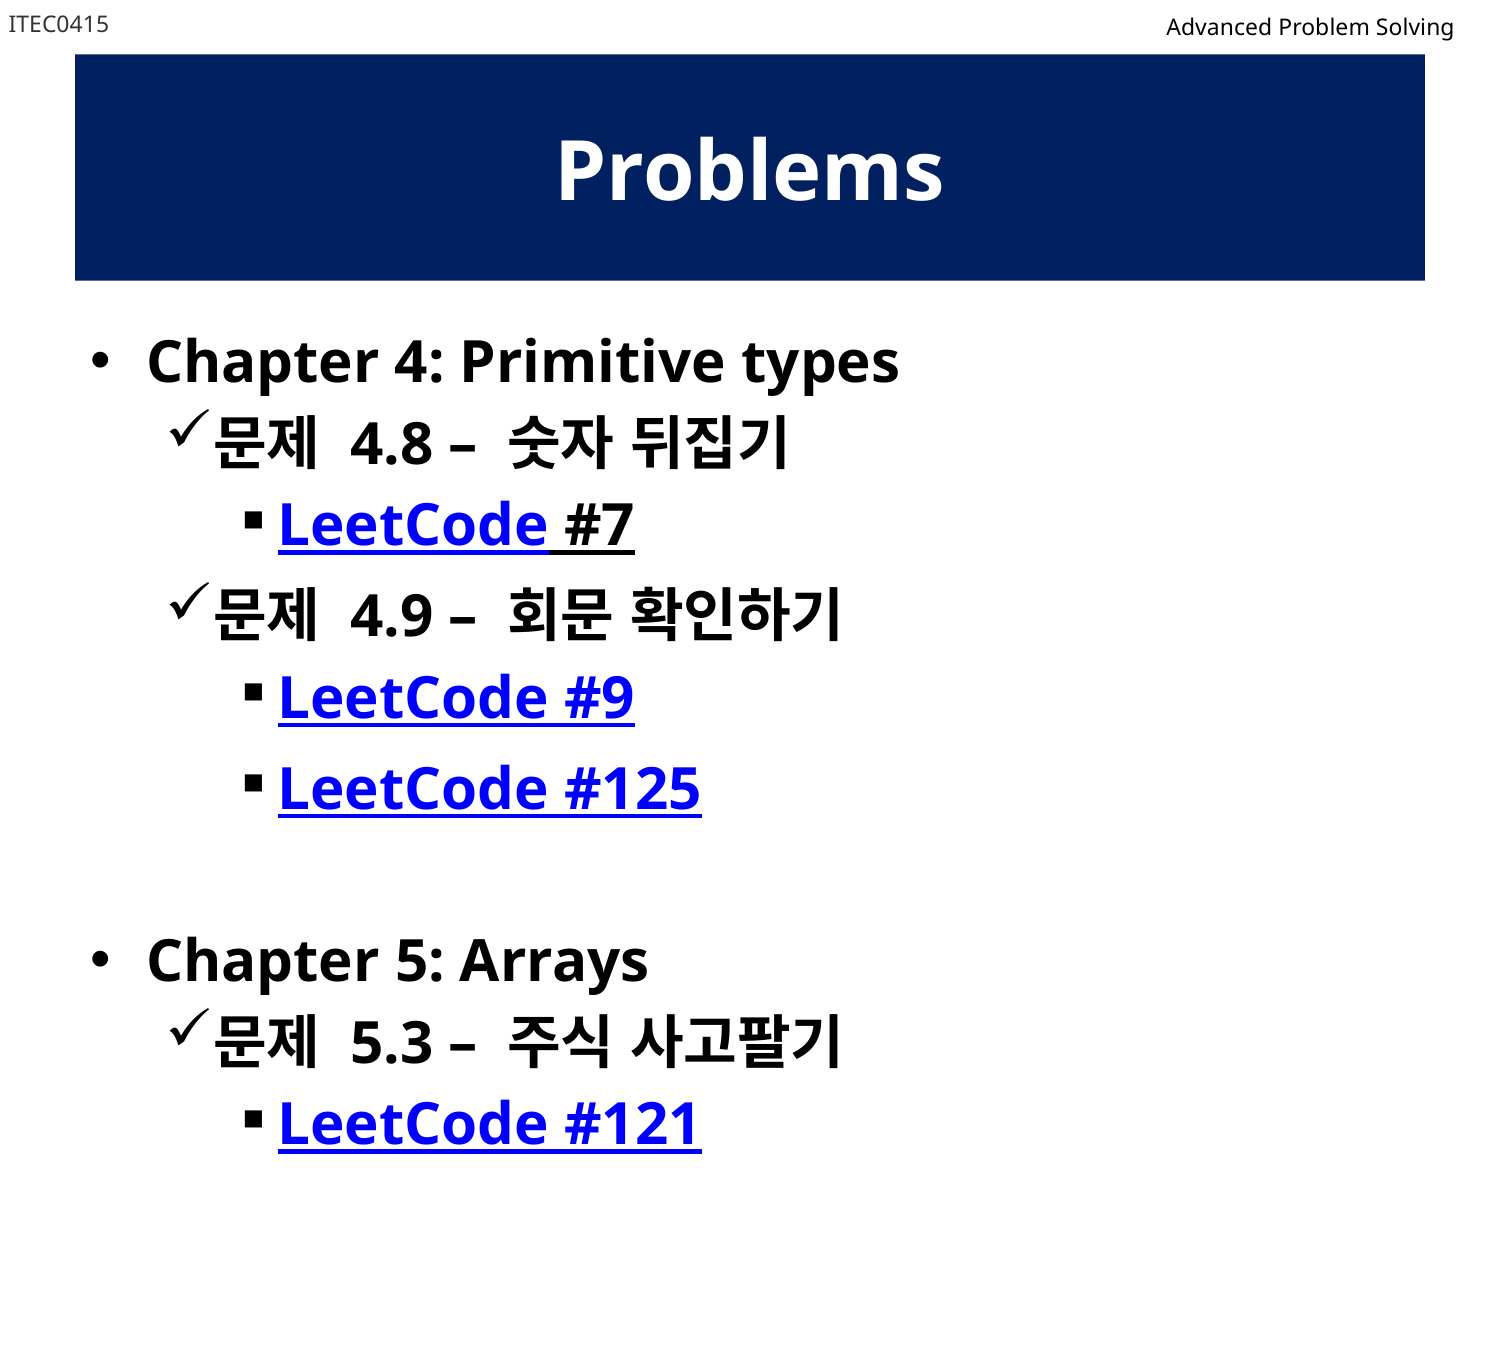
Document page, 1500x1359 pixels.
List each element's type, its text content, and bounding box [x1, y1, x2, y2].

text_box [0, 1, 1500, 49]
list Chapter 4: Primitive types 문제 4.8 – 숫자 뒤집기 LeetCode #7 문제 4.9 – 회문 확인하기 LeetCode #9 LeetCode #125 Chapter 5: Arrays 문제 5.3 – 주식 사고팔기 LeetCode #121 [75, 316, 1425, 1214]
title Problems [75, 60, 1425, 281]
